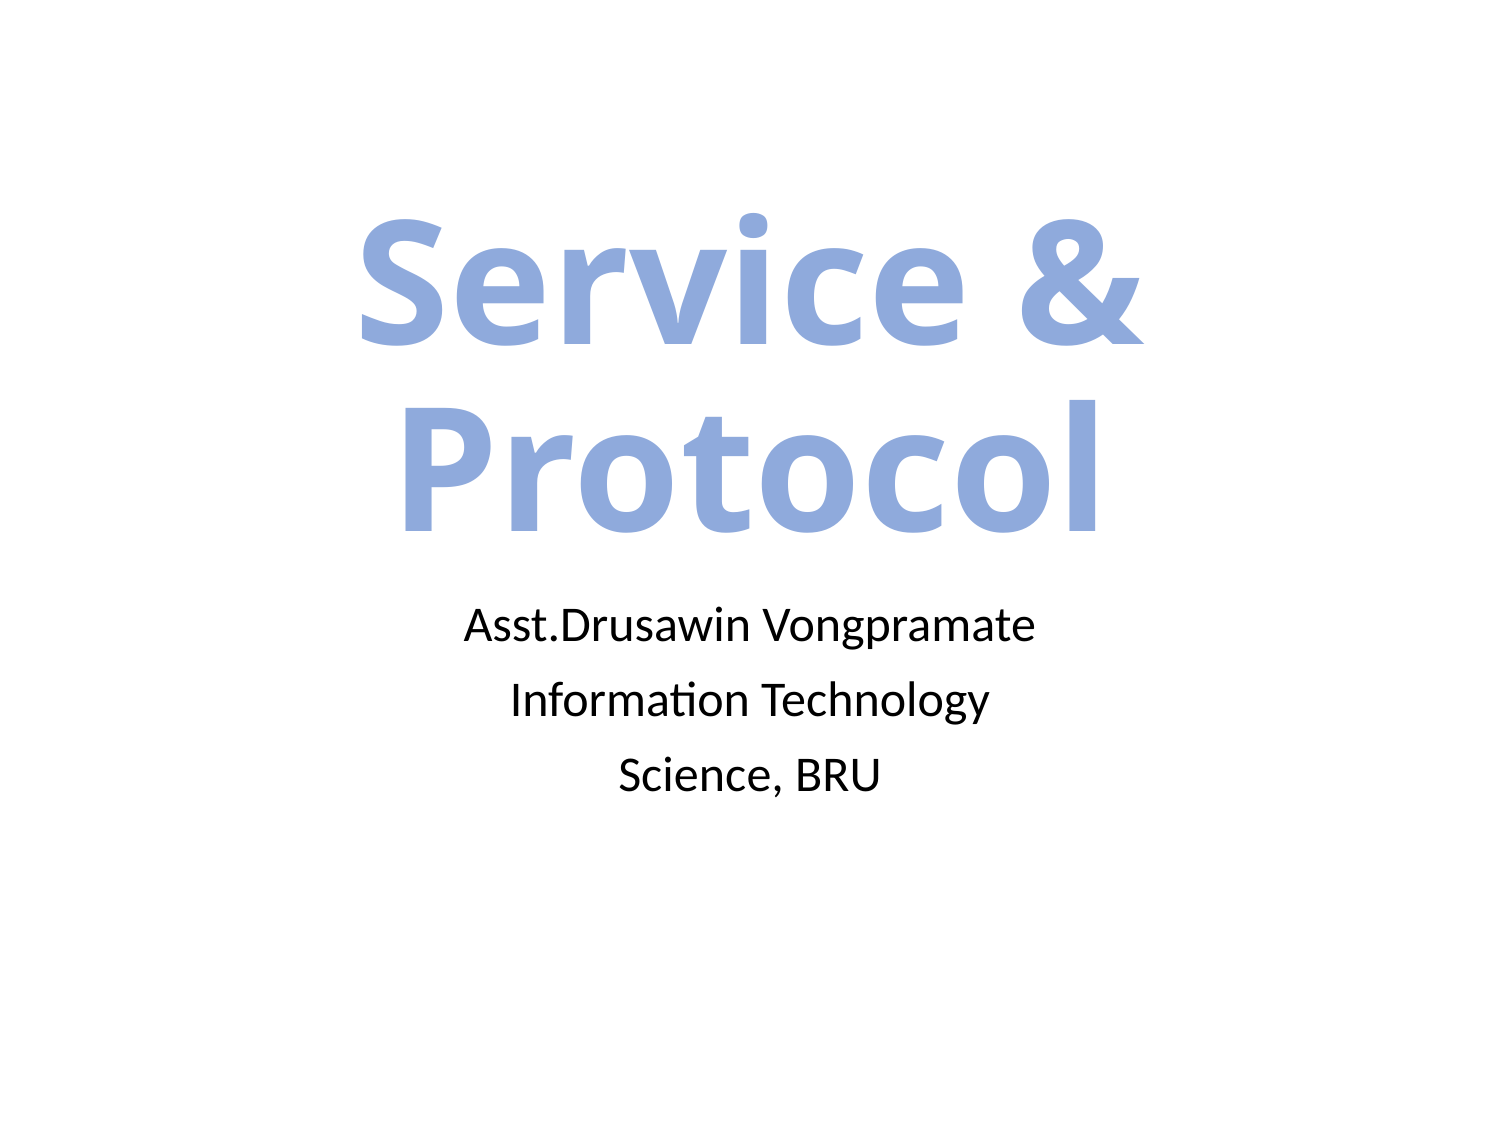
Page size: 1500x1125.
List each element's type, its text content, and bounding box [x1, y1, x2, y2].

subtitle Asst.Drusawin Vongpramate Information Technology Science, BRU [187, 590, 1313, 863]
title Service & Protocol [112, 184, 1388, 576]
